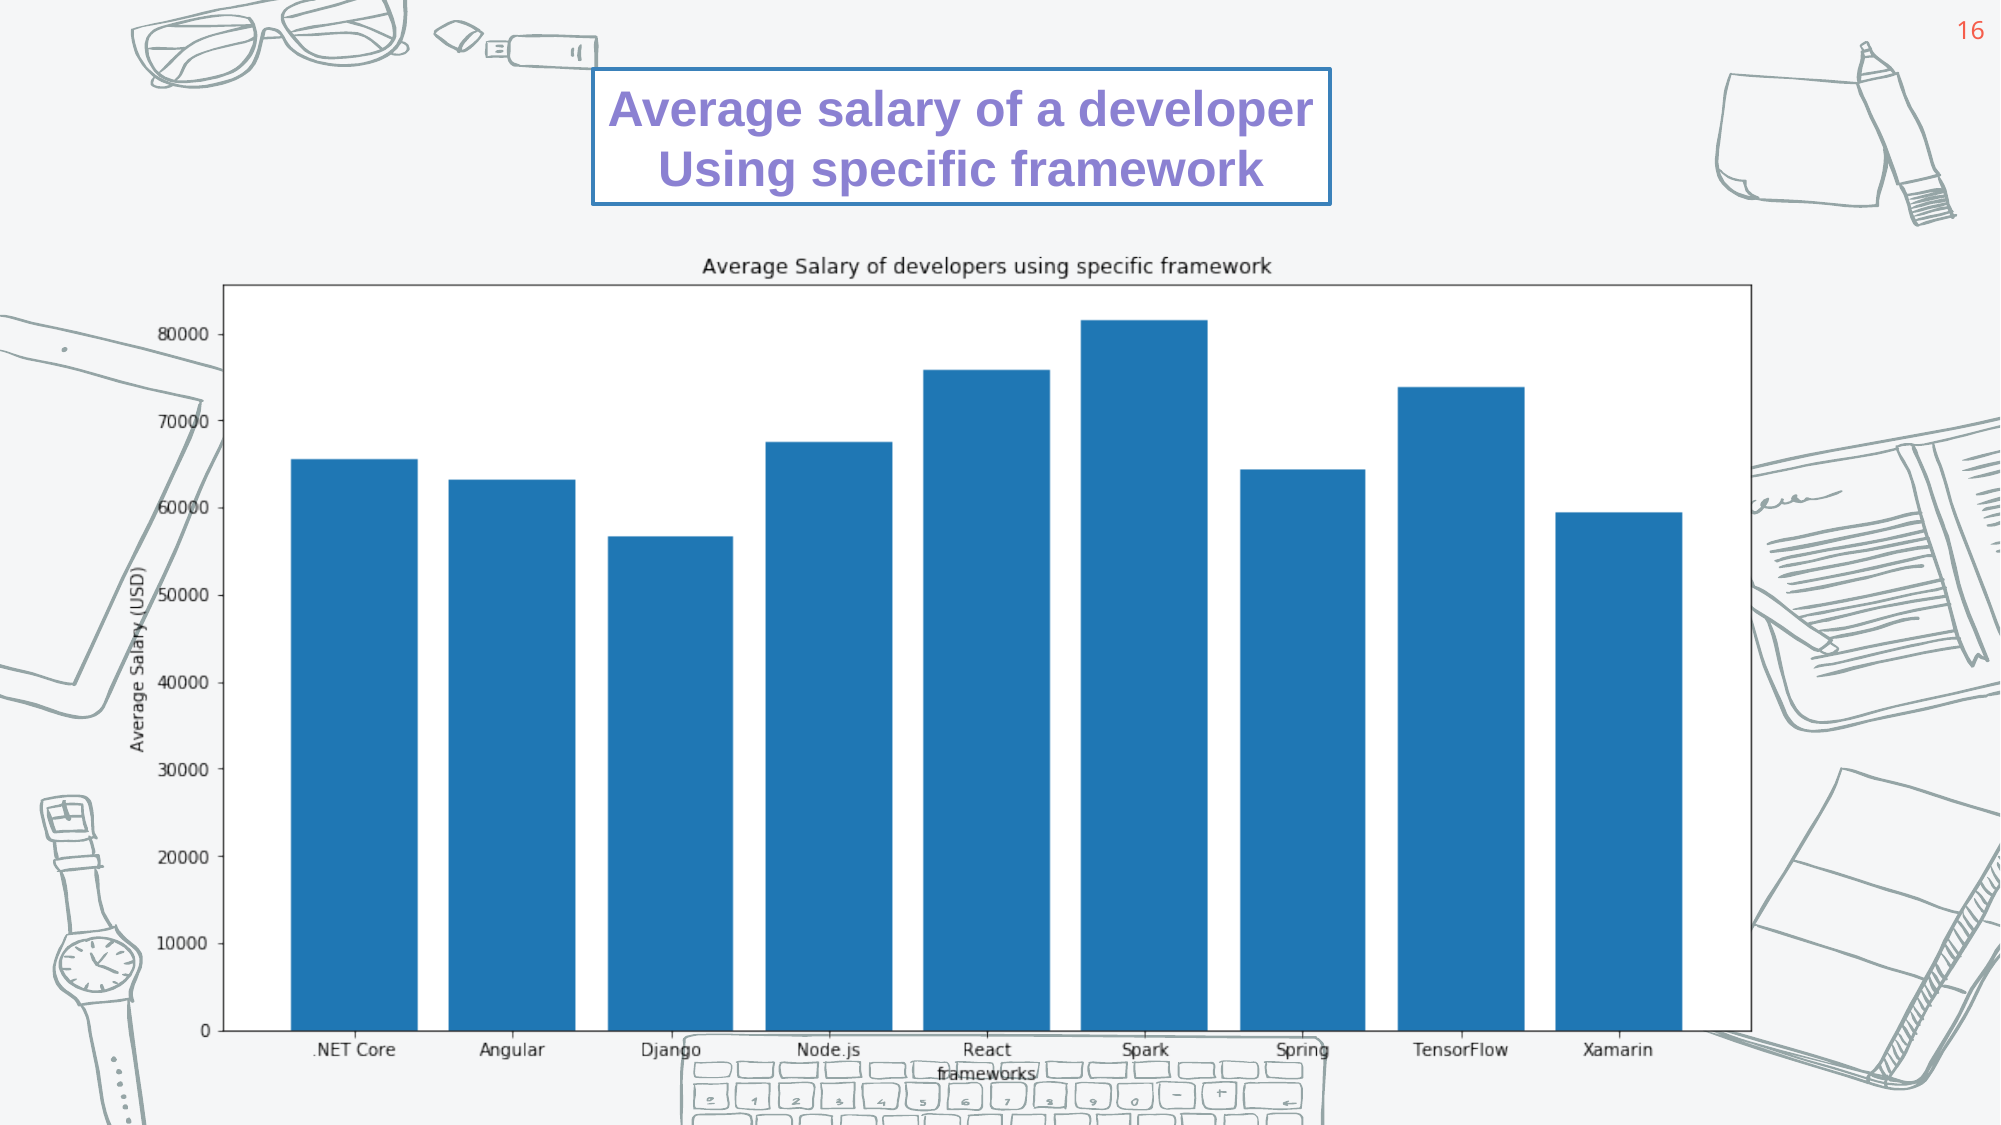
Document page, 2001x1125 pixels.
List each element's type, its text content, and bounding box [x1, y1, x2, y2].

slide_number 16 [1913, 0, 2000, 71]
picture [119, 245, 1771, 1096]
text_box Average salary of a developer Using specific framework [591, 67, 1332, 206]
